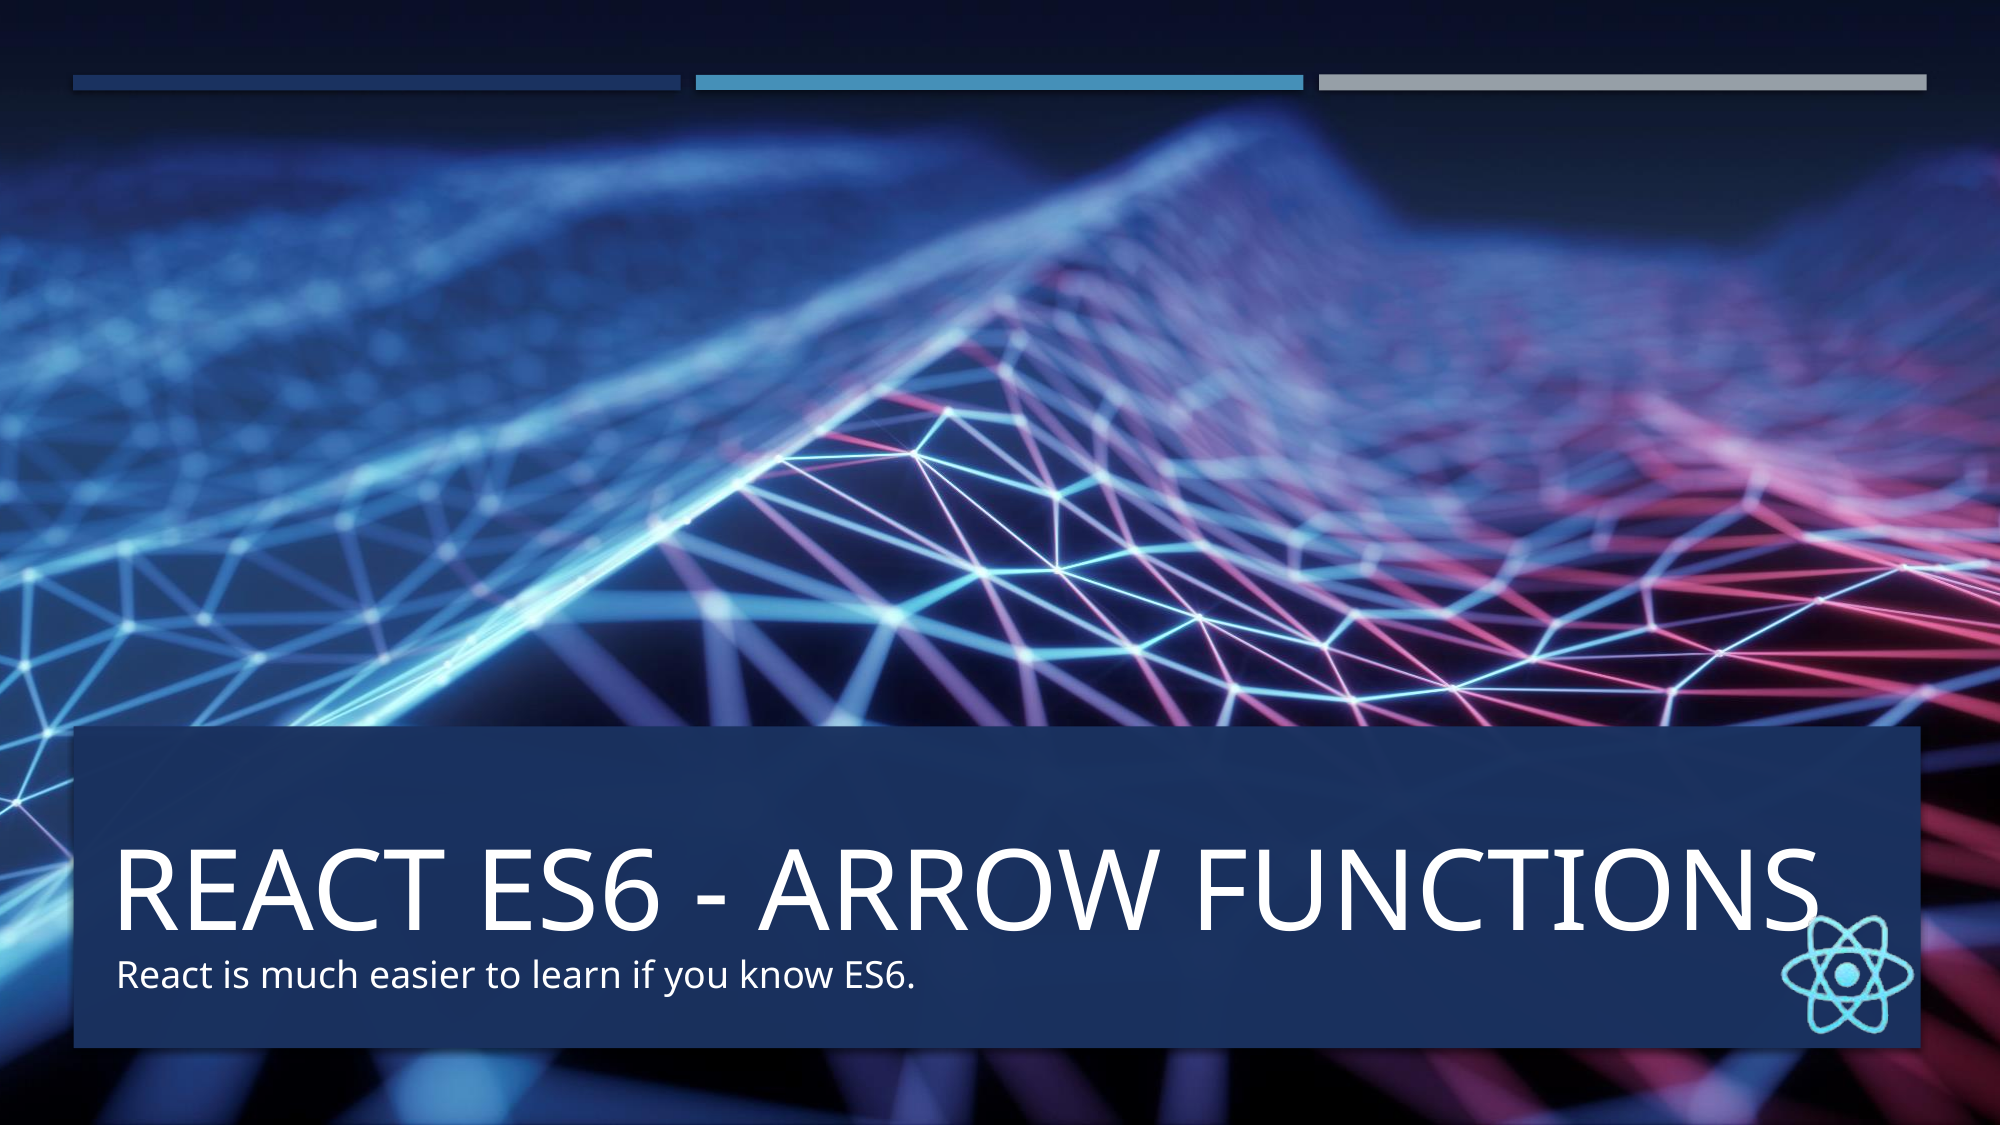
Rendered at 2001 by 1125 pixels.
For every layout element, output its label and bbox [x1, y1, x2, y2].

picture [0, 0, 2000, 1125]
text_box [72, 73, 1928, 92]
